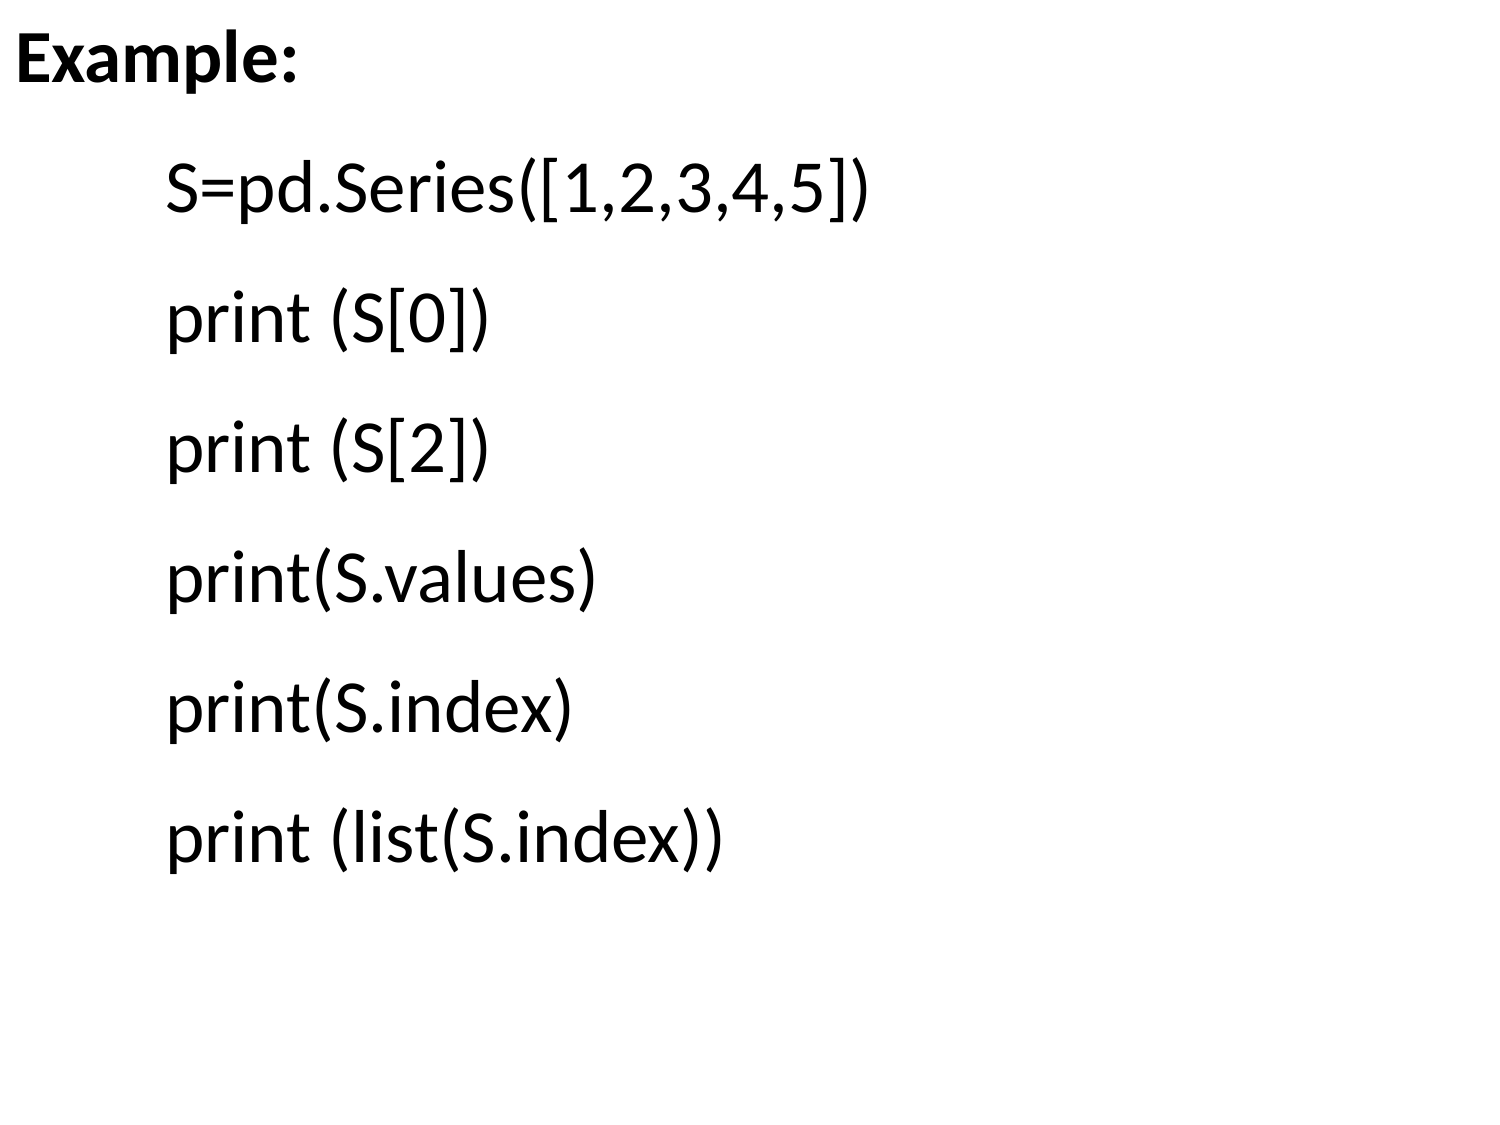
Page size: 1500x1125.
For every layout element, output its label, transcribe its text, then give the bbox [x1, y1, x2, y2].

subtitle Example: S=pd.Series([1,2,3,4,5]) print (S[0]) print (S[2]) print(S.values) print(S.index) print (list(S.index)) [0, 0, 1500, 1125]
